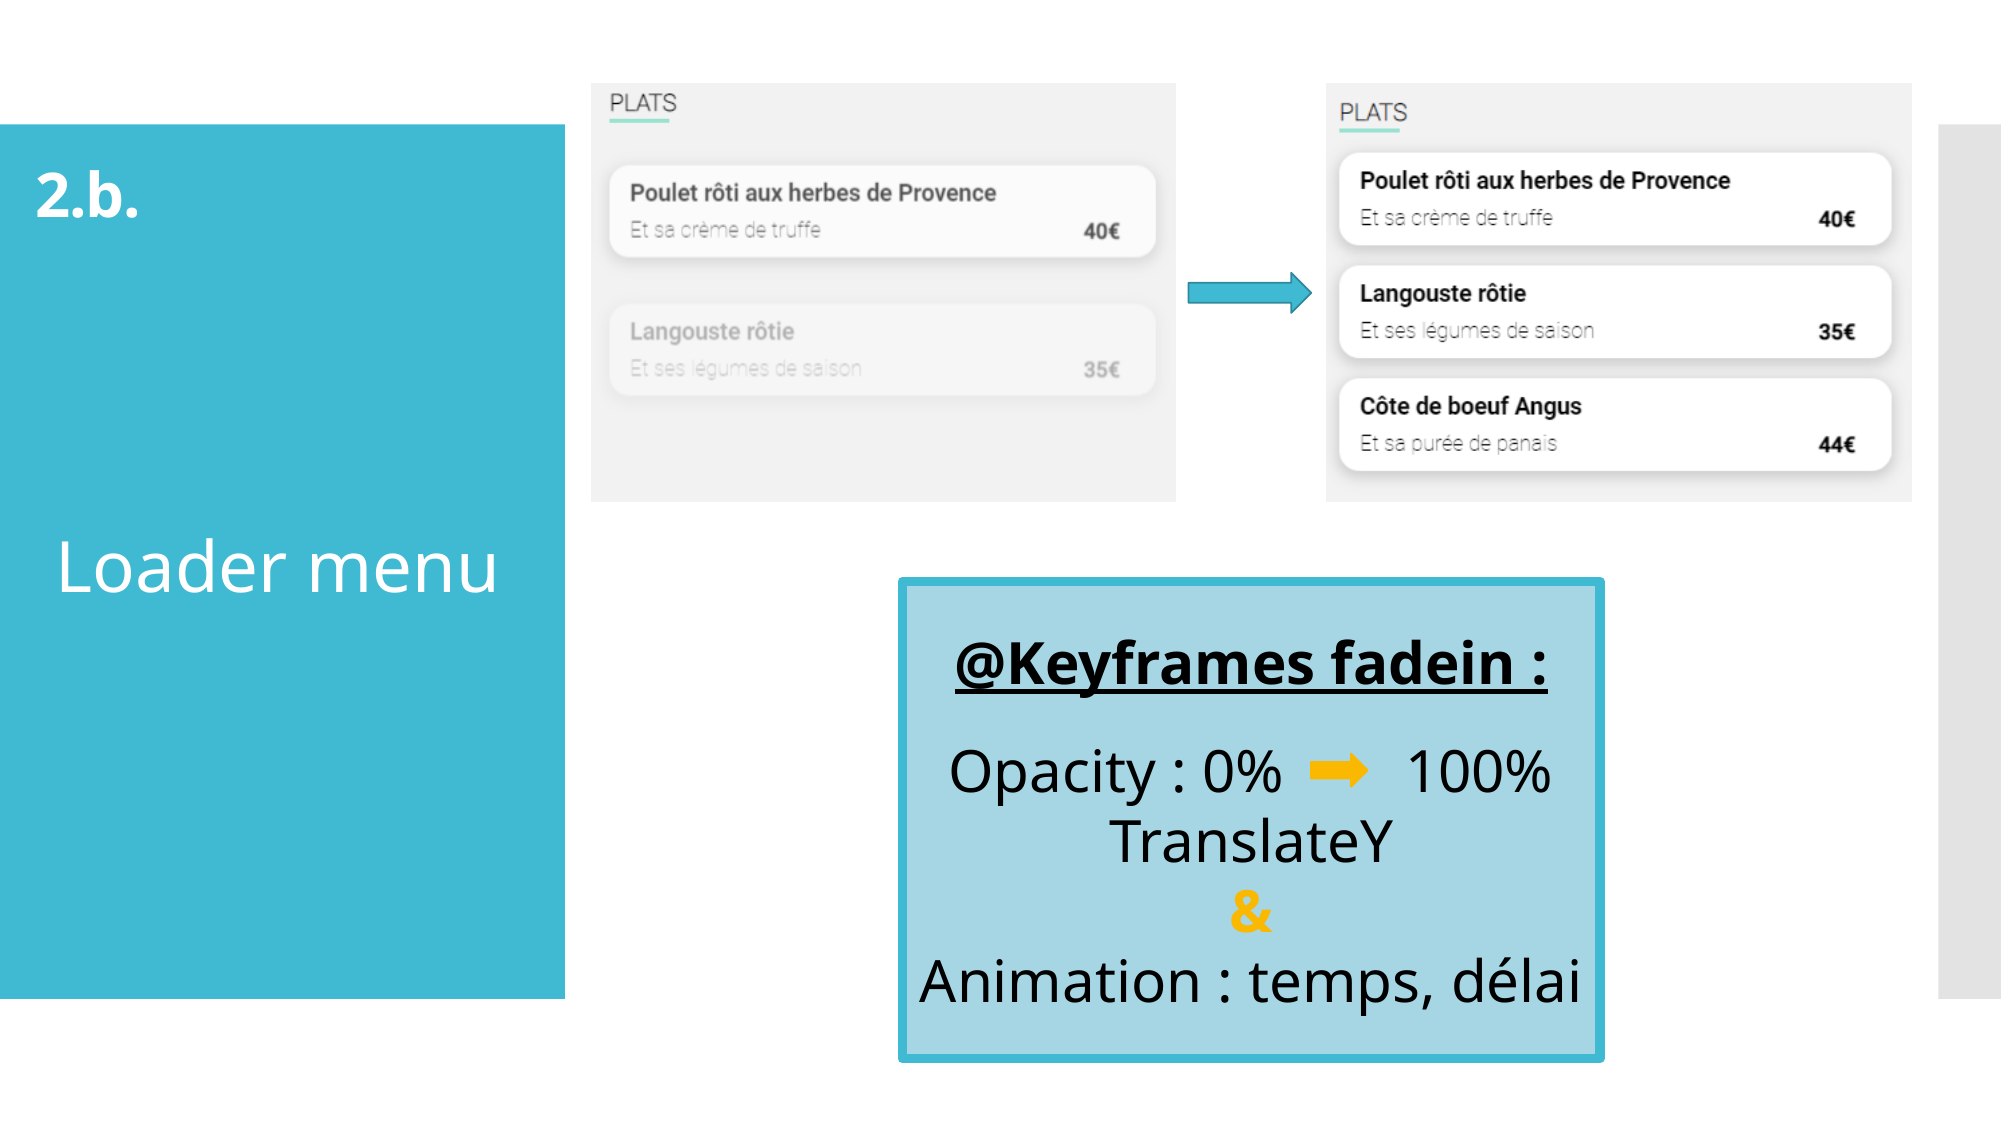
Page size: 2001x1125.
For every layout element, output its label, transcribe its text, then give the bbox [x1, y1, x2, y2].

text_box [902, 581, 1601, 1064]
title 2.b. [16, 142, 161, 238]
list Loader menu [34, 514, 522, 610]
picture [590, 83, 1176, 502]
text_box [1188, 82, 1912, 502]
